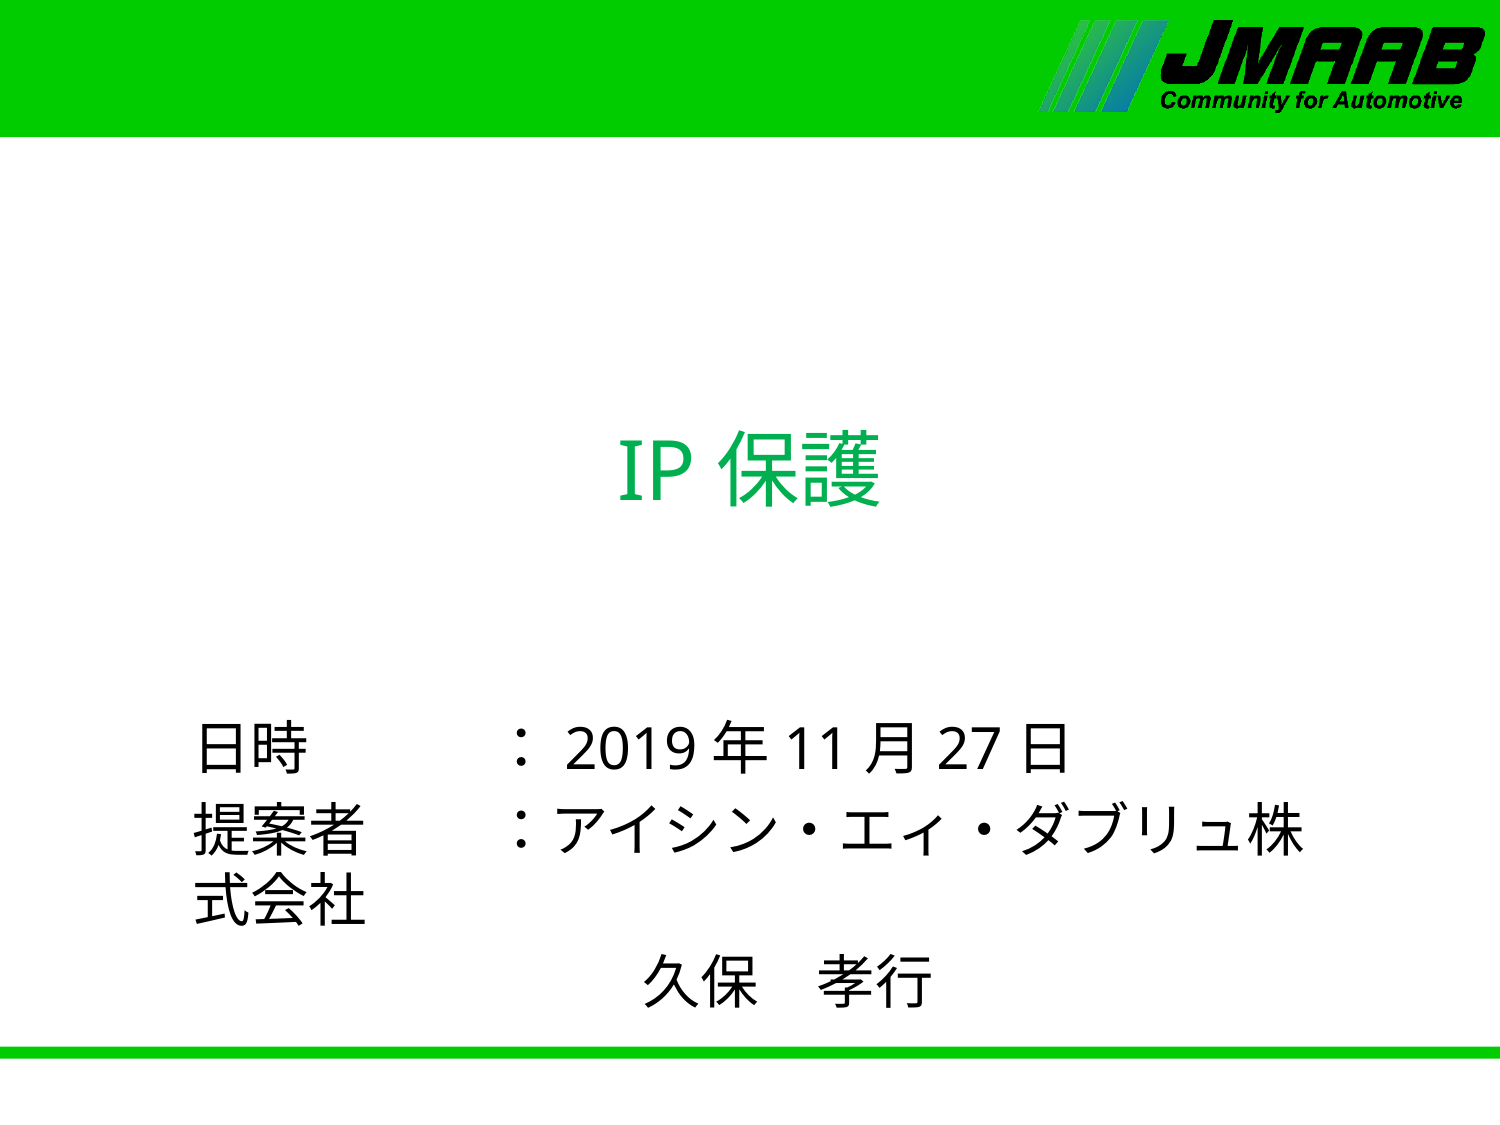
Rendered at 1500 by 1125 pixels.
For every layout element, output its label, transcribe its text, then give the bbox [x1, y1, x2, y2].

subtitle 日時 ：2019年11月27日 提案者 ：アイシン・エィ・ダブリュ株式会社 久保 孝行 [177, 703, 1323, 988]
picture [1036, 17, 1486, 114]
title IP保護 [112, 346, 1388, 588]
